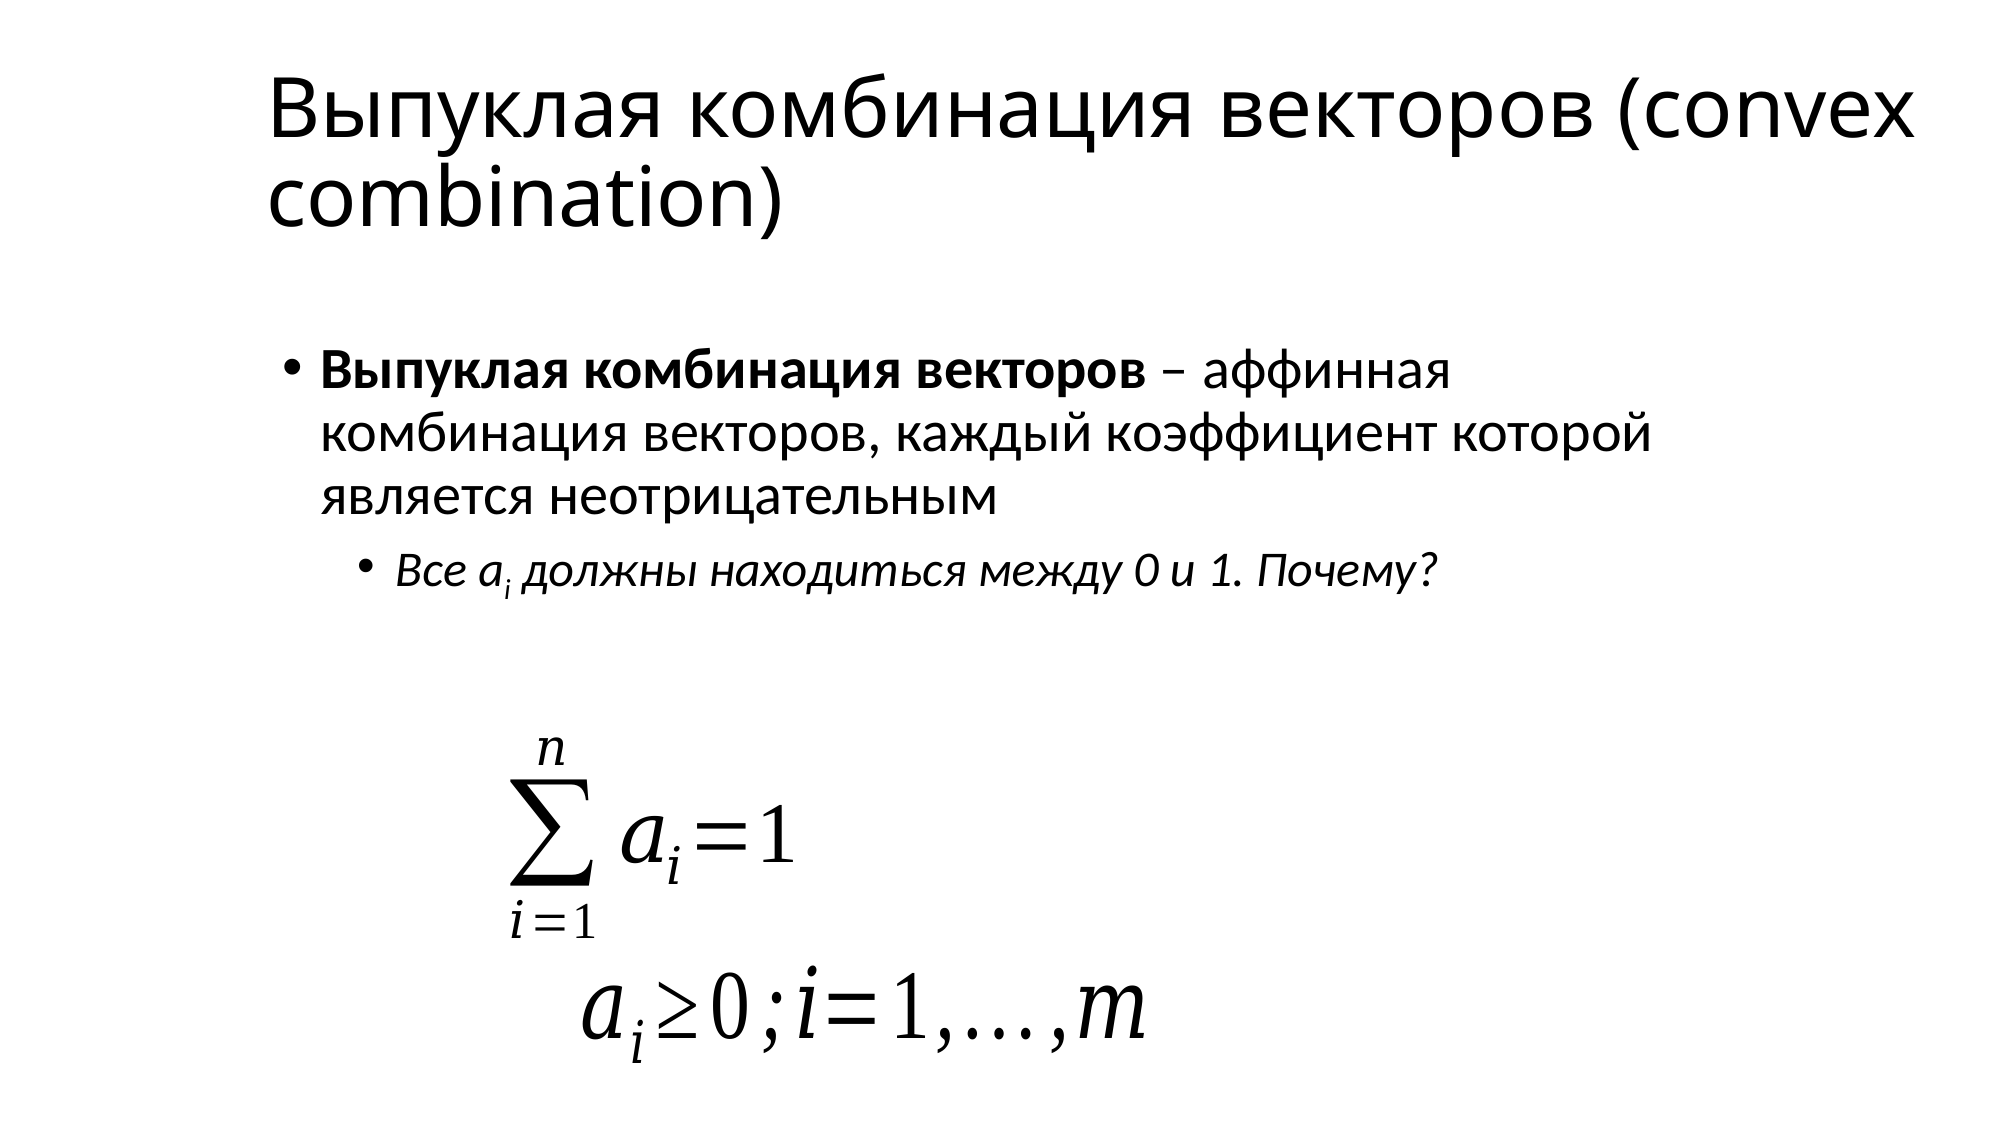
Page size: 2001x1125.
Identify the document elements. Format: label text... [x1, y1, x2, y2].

title Выпуклая комбинация векторов (convex combination) [251, 35, 1957, 275]
list Выпуклая комбинация векторов – аффинная комбинация векторов, каждый коэффициент которой является неотрицательным Все ai должны находиться между 0 и 1. Почему? [267, 331, 1750, 728]
